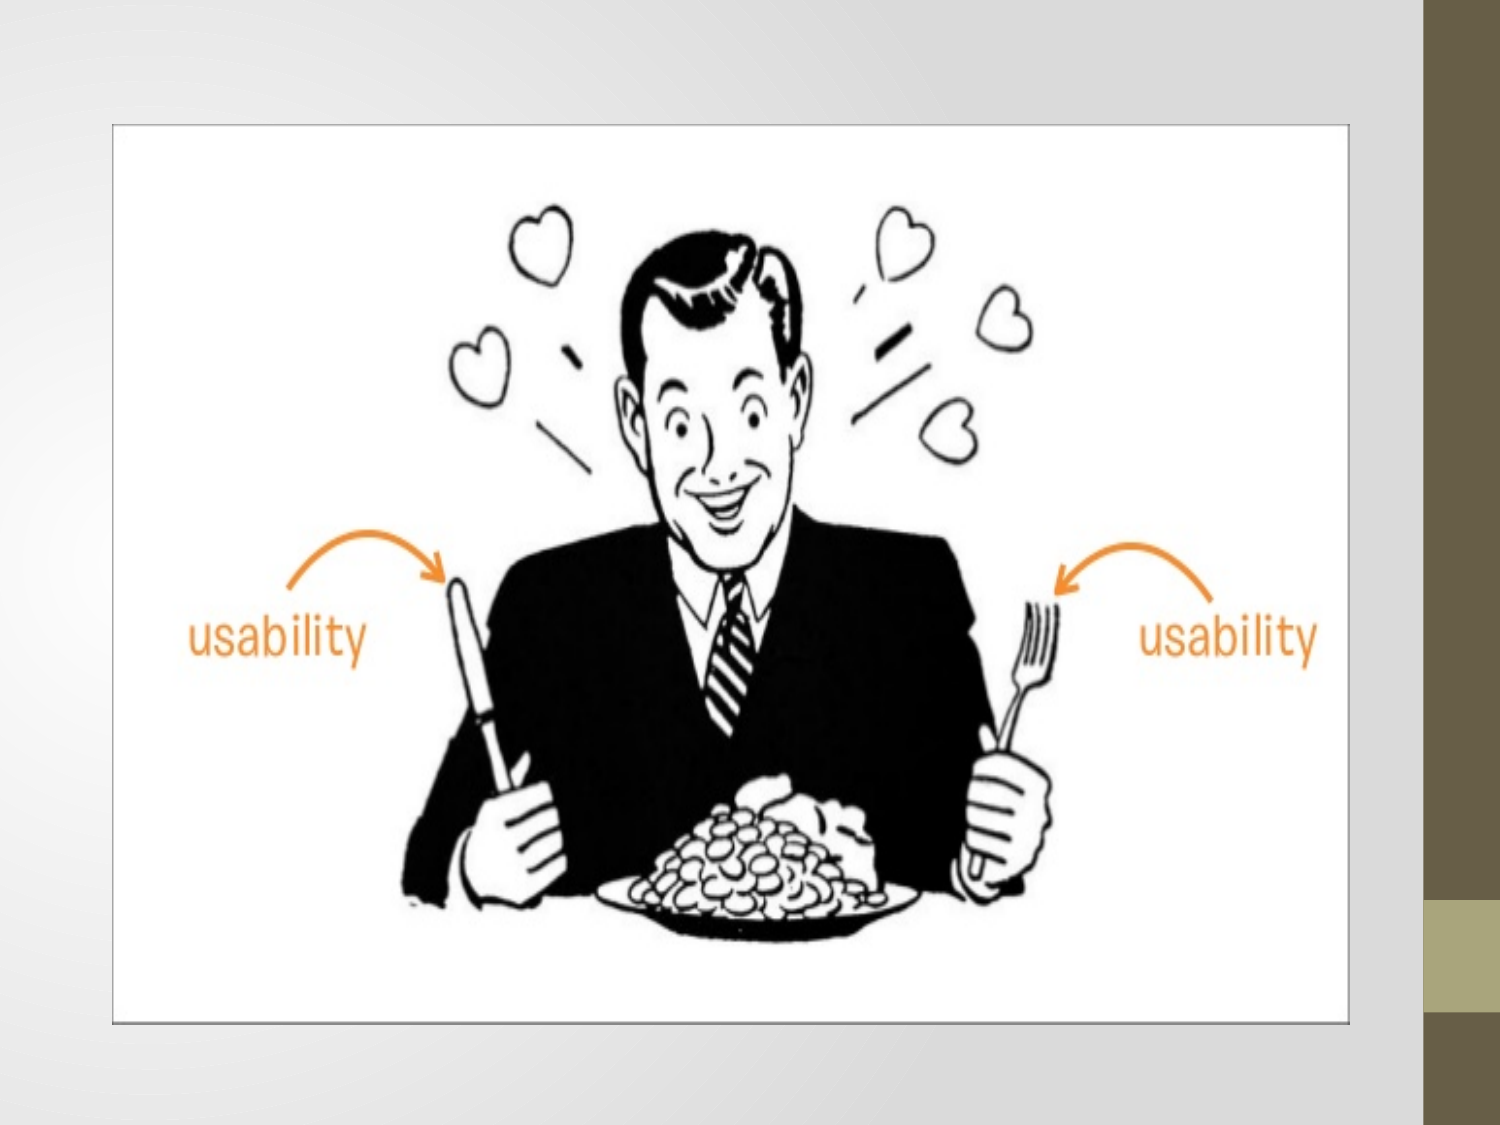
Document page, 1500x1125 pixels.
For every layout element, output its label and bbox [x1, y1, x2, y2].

list [111, 124, 1351, 1026]
